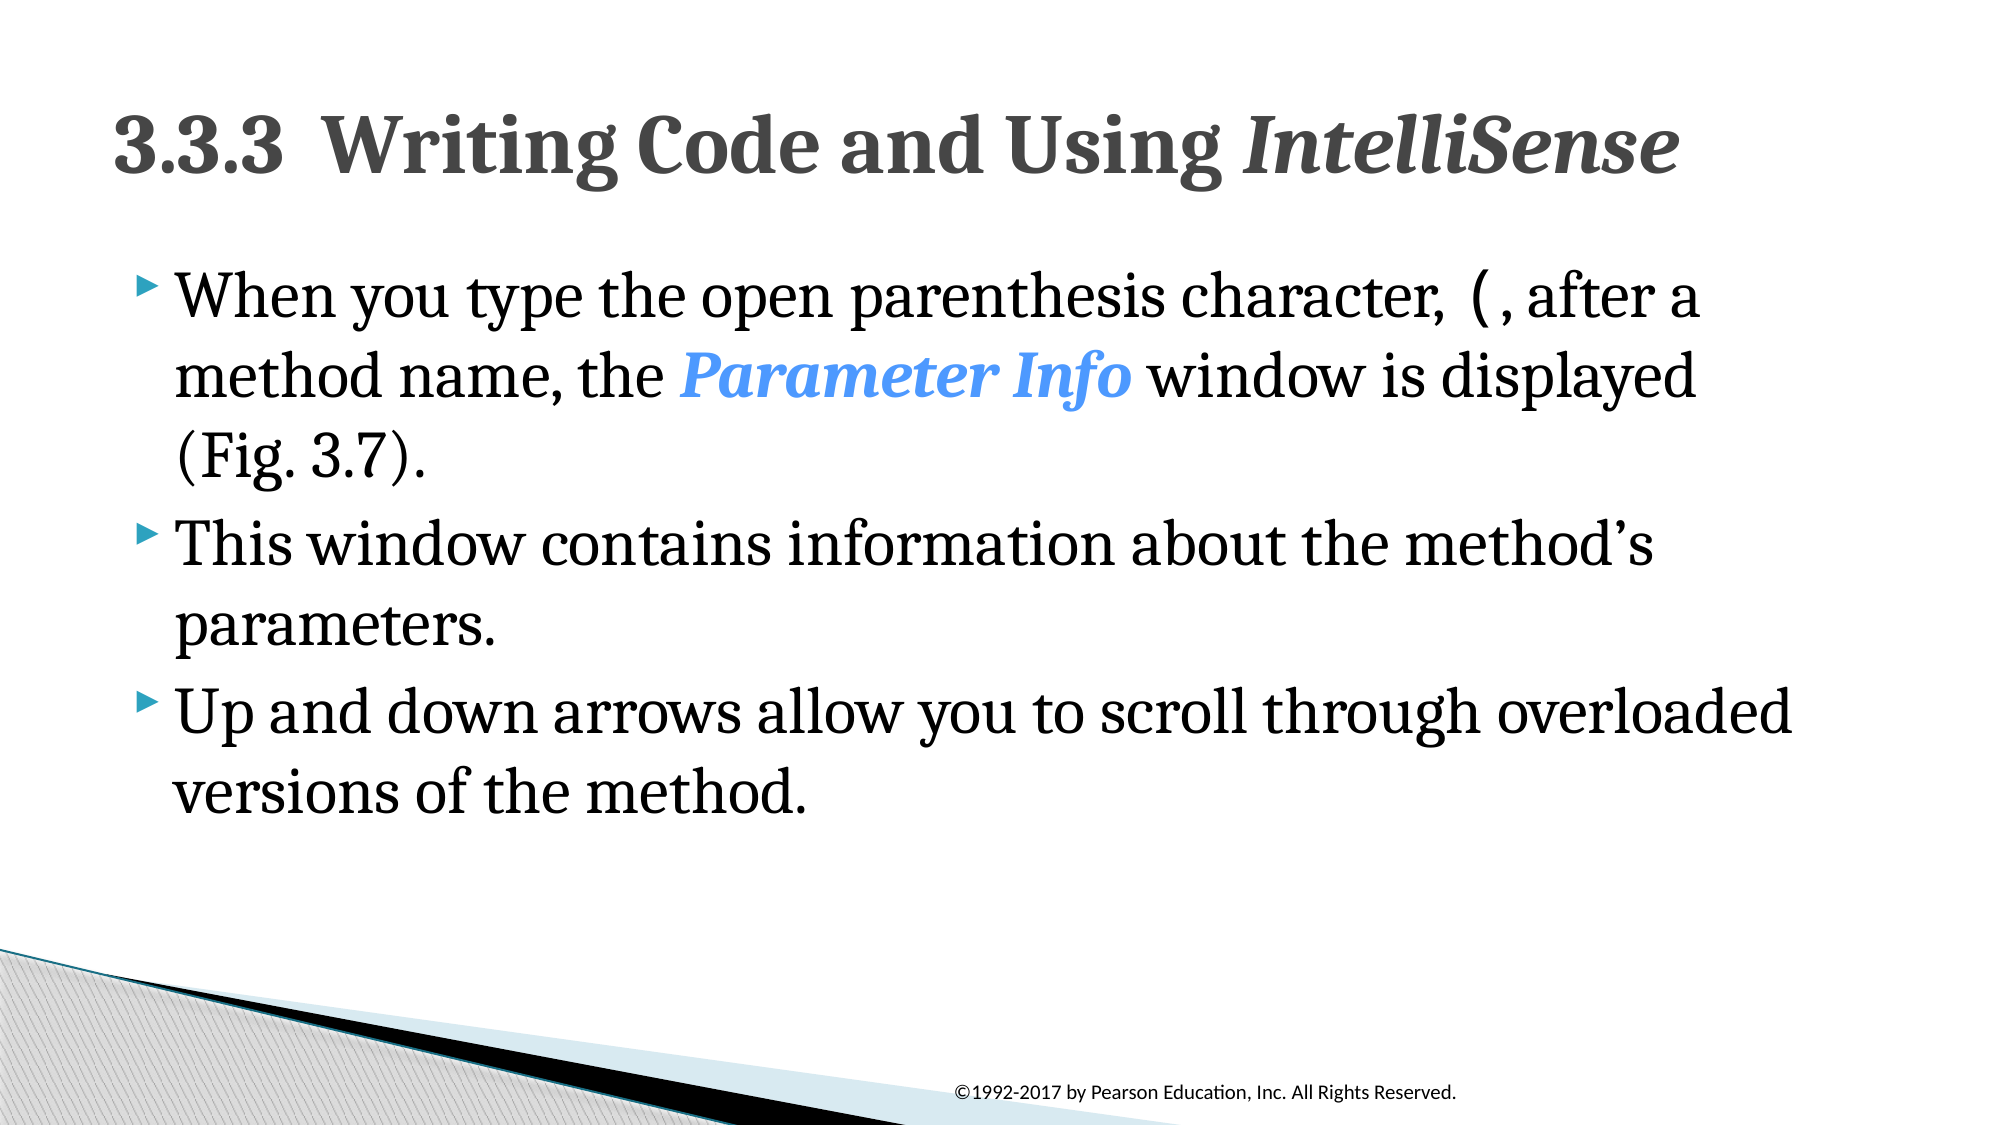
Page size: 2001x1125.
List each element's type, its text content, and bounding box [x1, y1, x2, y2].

list When you type the open parenthesis character, (, after a method name, the Parameter Info window is displayed (Fig. 3.7). This window contains information about the method’s parameters. Up and down arrows allow you to scroll through overloaded versions of the method. [99, 242, 1900, 896]
footer ©1992-2017 by Pearson Education, Inc. All Rights Reserved. [900, 1051, 1473, 1112]
title 3.3.3 Writing Code and Using IntelliSense [99, 45, 1900, 233]
